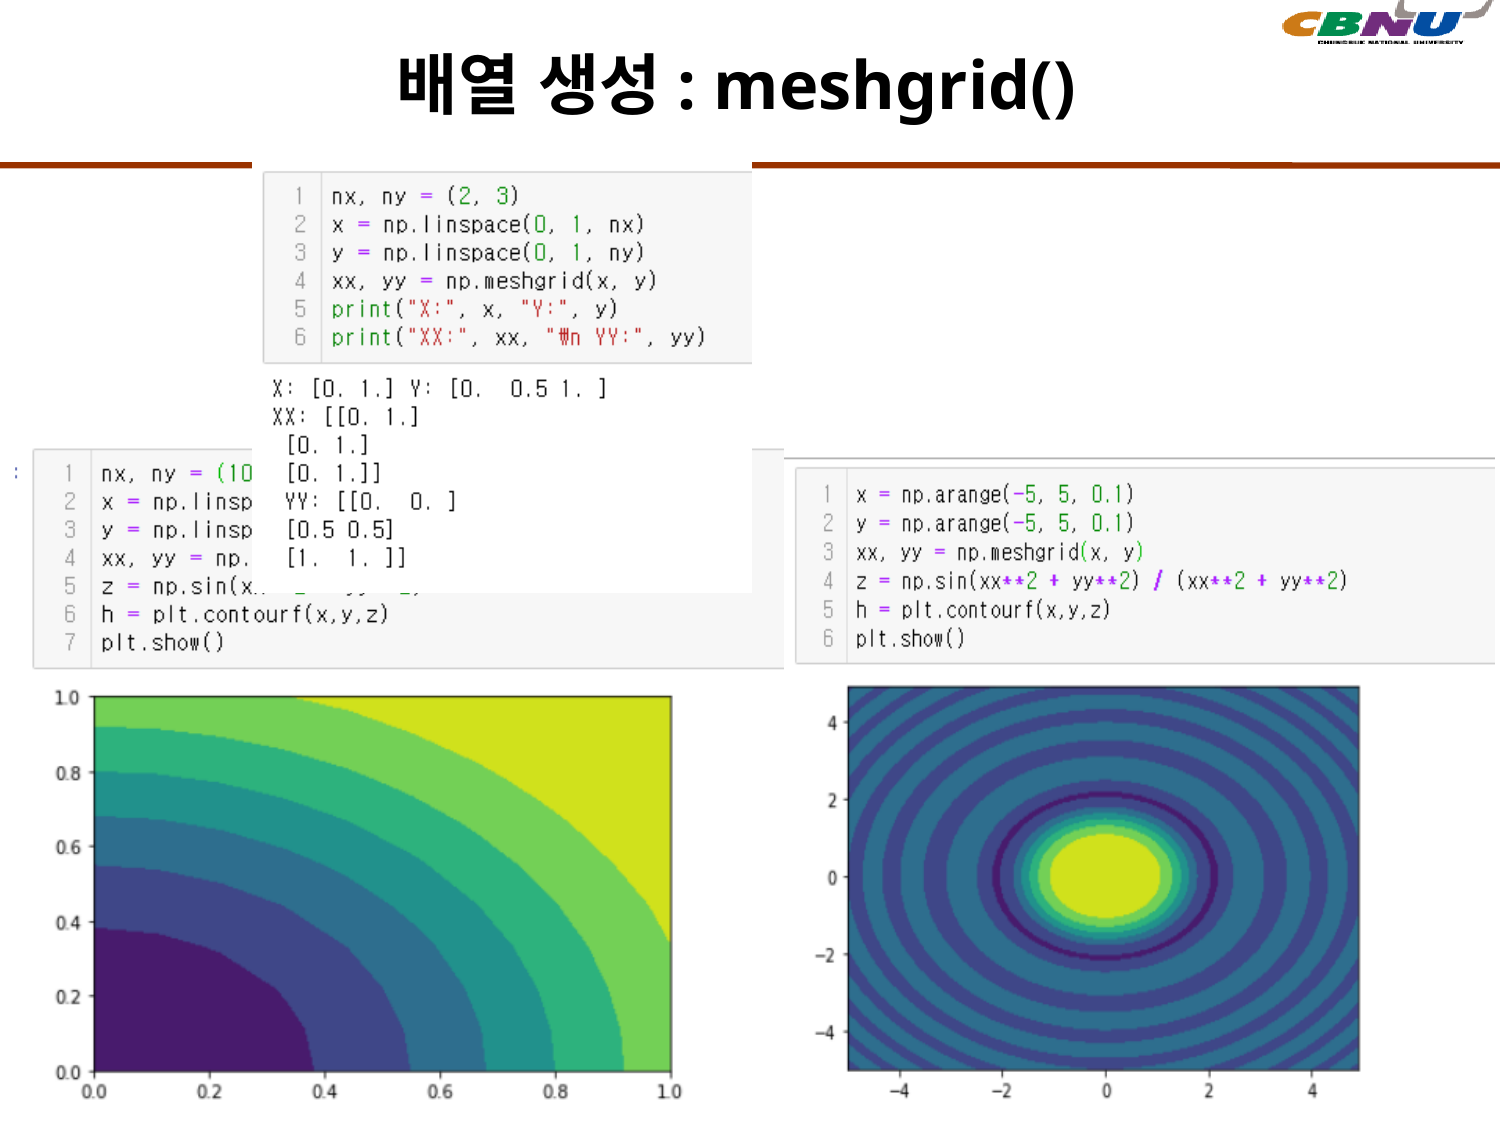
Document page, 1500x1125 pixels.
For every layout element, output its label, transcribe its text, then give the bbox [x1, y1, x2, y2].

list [788, 445, 1495, 1125]
picture [1277, 0, 1500, 47]
title 배열 생성: meshgrid() [70, 23, 1421, 143]
picture [14, 148, 784, 1125]
